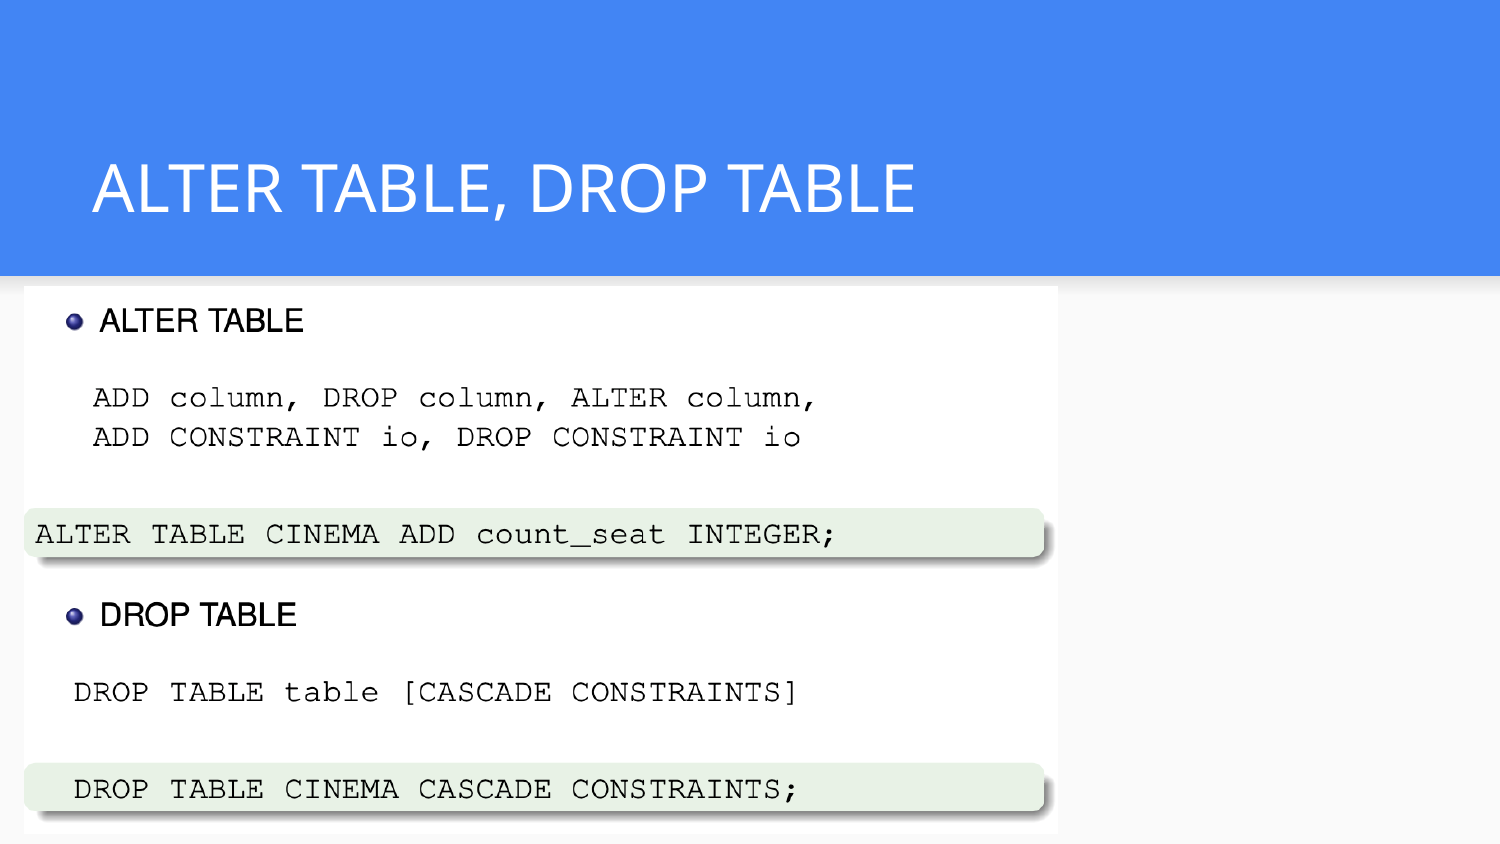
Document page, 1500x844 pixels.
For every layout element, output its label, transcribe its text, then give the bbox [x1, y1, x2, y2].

picture [24, 286, 1058, 834]
title ALTER TABLE, DROP TABLE [77, 121, 1427, 248]
